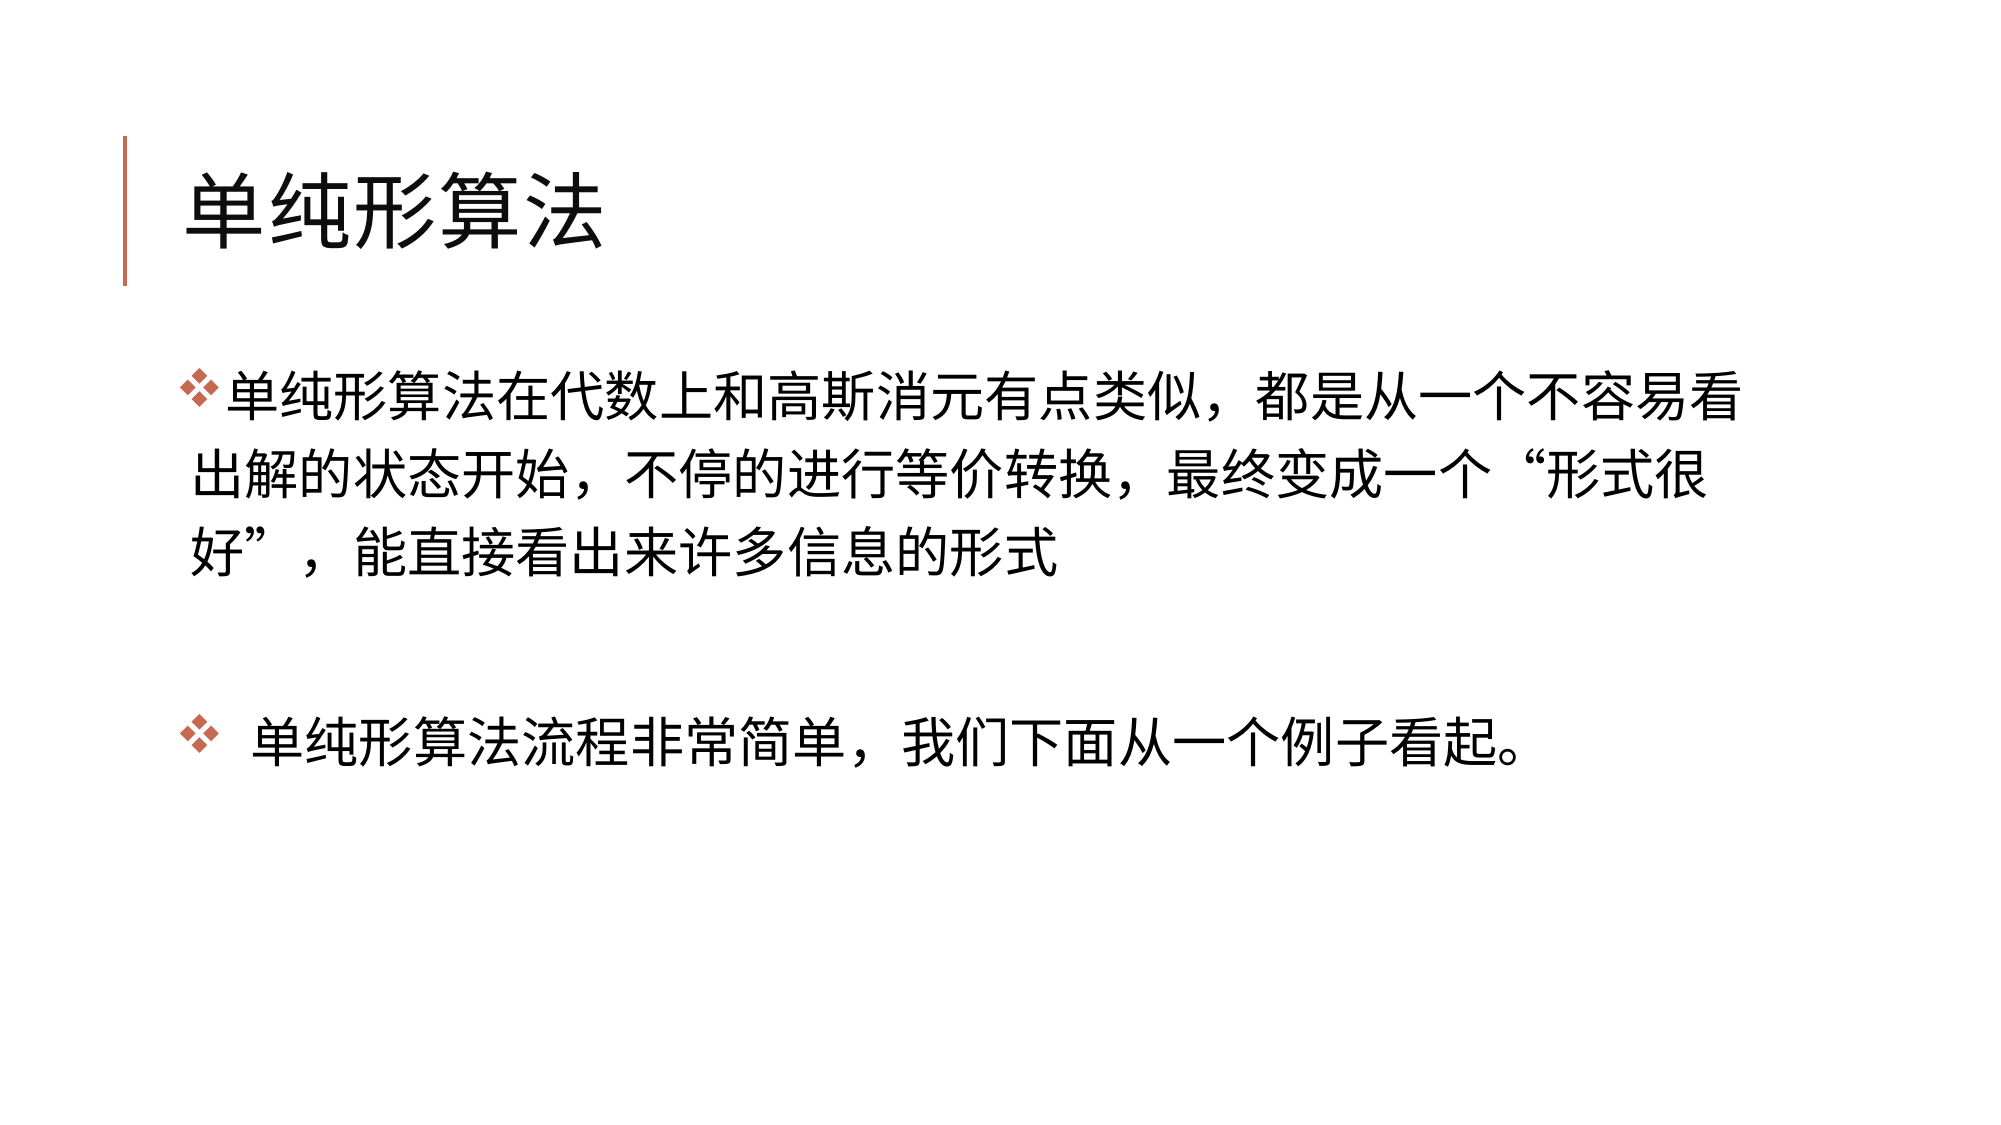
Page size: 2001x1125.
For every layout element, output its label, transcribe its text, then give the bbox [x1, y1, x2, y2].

list 单纯形算法在代数上和高斯消元有点类似，都是从一个不容易看出解的状态开始，不停的进行等价转换，最终变成一个“形式很好”，能直接看出来许多信息的形式 单纯形算法流程非常简单，我们下面从一个例子看起。 [168, 341, 1763, 1118]
title 单纯形算法 [168, 96, 1763, 341]
